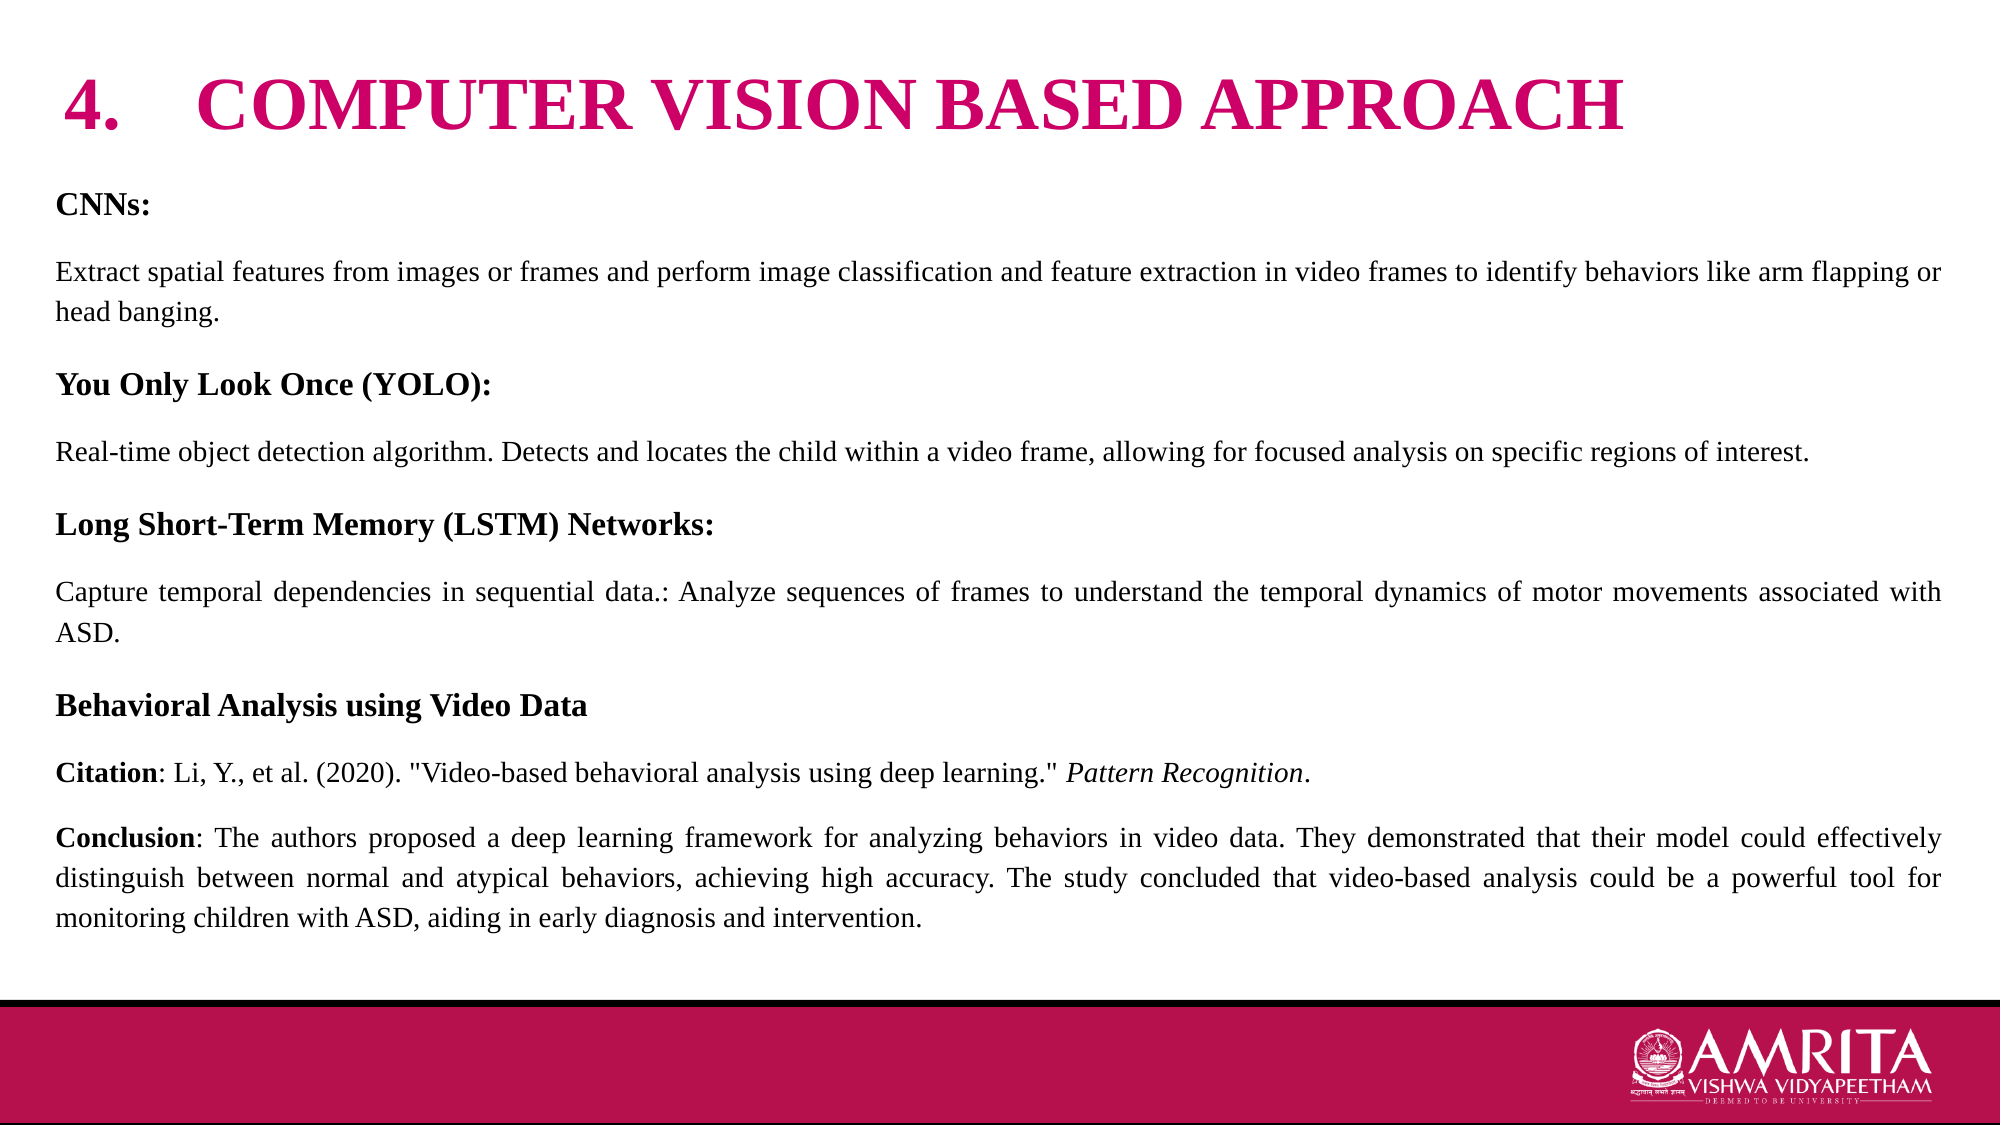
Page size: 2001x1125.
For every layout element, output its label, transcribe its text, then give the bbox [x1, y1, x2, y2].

picture [1622, 1011, 1940, 1113]
title 4. COMPUTER VISION BASED APPROACH [49, 49, 1775, 161]
text_box CNNs: Extract spatial features from images or frames and perform image classification and feature extraction in video frames to identify behaviors like arm flapping or head banging. You Only Look Once (YOLO): Real-time object detection algorithm. Detects and locates the child within a video frame, allowing for focused analysis on specific regions of interest. Long Short-Term Memory (LSTM) Networks: Capture temporal dependencies in sequential data.: Analyze sequences of frames to understand the temporal dynamics of motor movements associated with ASD. Behavioral Analysis using Video Data Citation: Li, Y., et al. (2020). "Video-based behavioral analysis using deep learning." Pattern Recognition. Conclusion: The authors proposed a deep learning framework for analyzing behaviors in video data. They demonstrated that their model could effectively distinguish between normal and atypical behaviors, achieving high accuracy. The study concluded that video-based analysis could be a powerful tool for monitoring children with ASD, aiding in early diagnosis and intervention. [40, 161, 1960, 1005]
